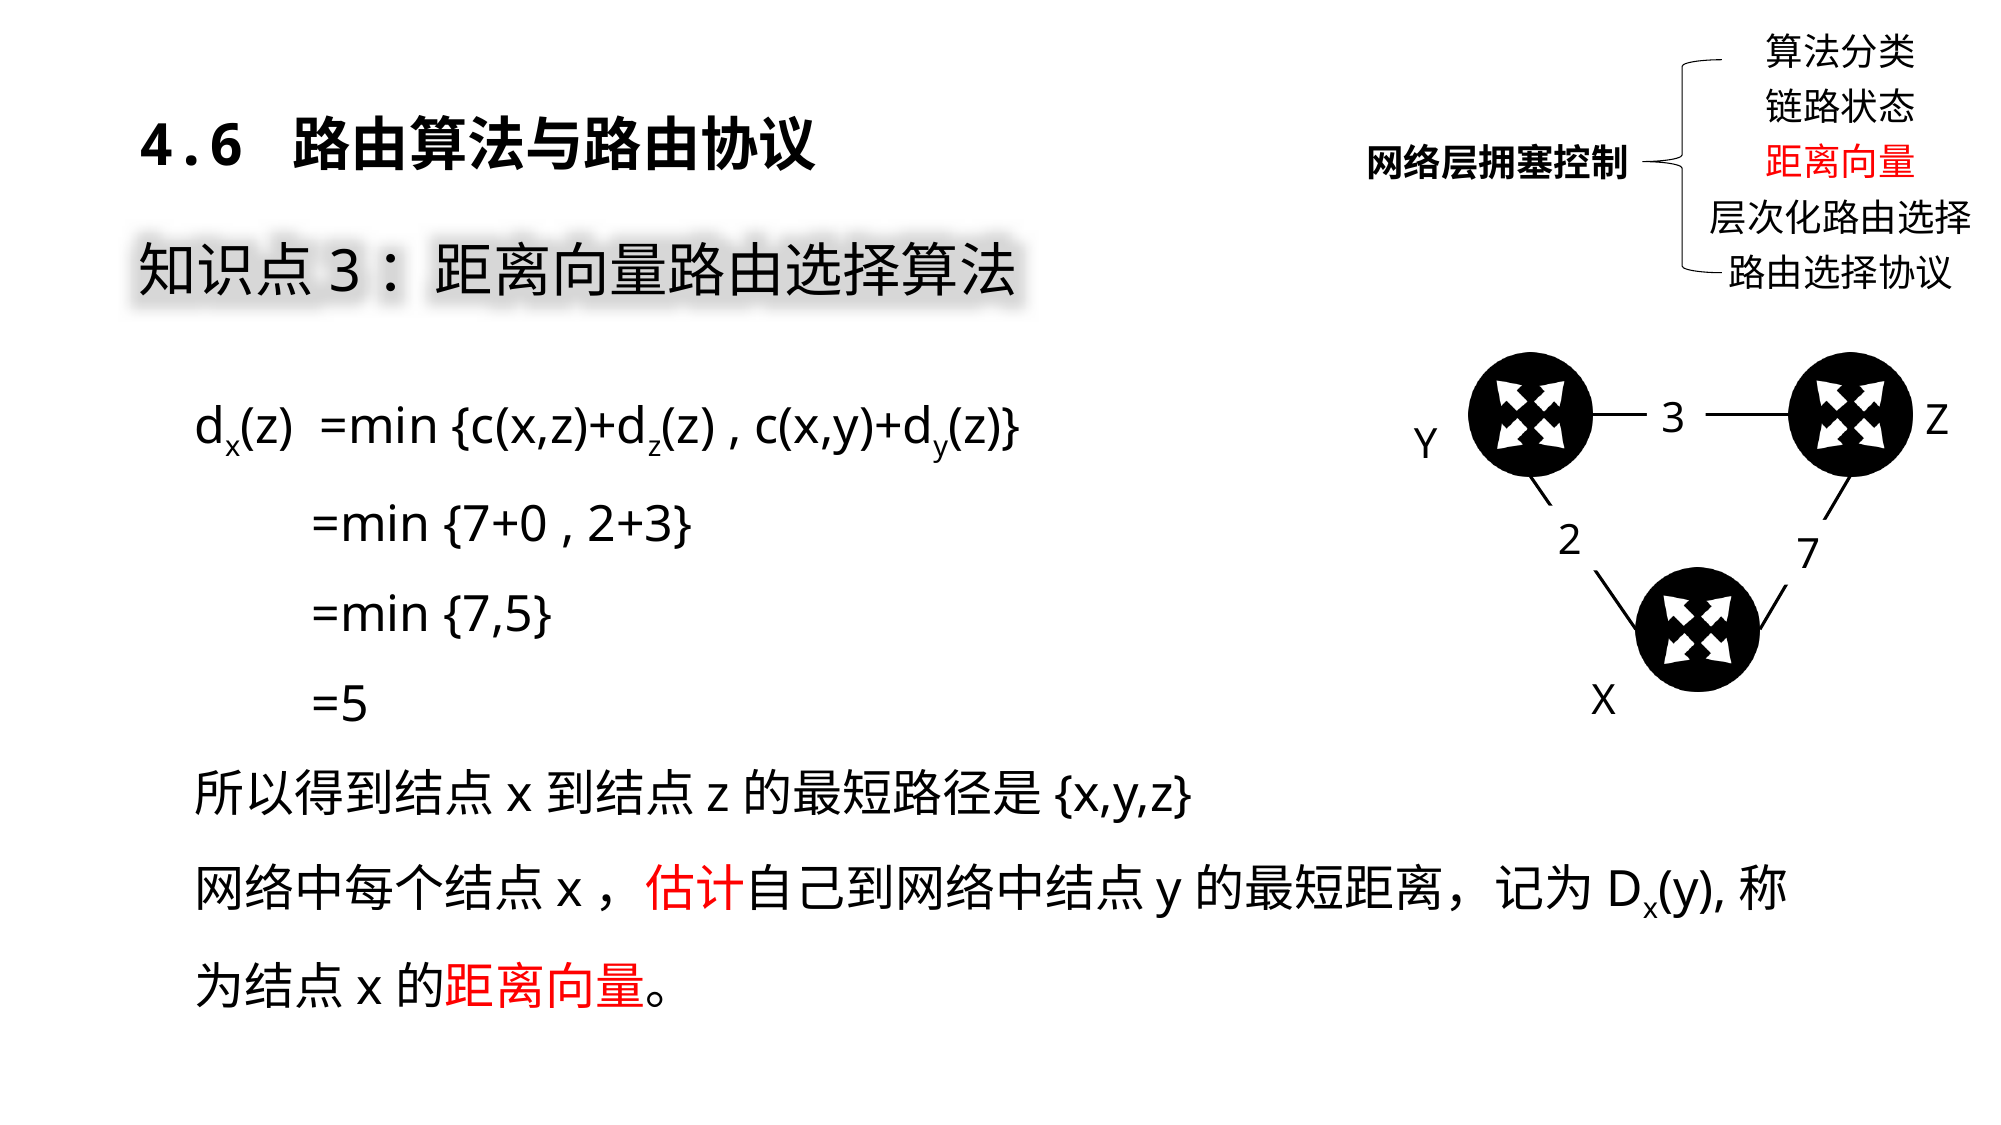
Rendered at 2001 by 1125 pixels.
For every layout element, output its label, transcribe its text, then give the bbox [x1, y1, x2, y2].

text_box 3 [1646, 415, 1706, 449]
picture [1468, 352, 1593, 477]
text_box 4.6 路由算法与路由协议 [120, 97, 1349, 154]
text_box 知识点3：距离向量路由选择算法 [120, 172, 1945, 329]
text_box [1349, 31, 1989, 303]
picture [1787, 352, 1913, 477]
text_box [1530, 476, 1636, 630]
text_box dx(z) =min {c(x,z)+dz(z) , c(x,y)+dy(z)} =min {7+0 , 2+3} =min {7,5} =5 所以得到结点x到结点z的最短路径是{x,y,z} 网络中每个结点x，估计自己到网络中结点y的最短距离，记为Dx(y),称为结点x的距离向量。 [179, 352, 1821, 1022]
text_box X [1576, 665, 1636, 731]
text_box Z [1913, 385, 1970, 450]
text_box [1759, 476, 1851, 630]
picture [1635, 567, 1760, 692]
text_box Y [1399, 409, 1459, 474]
text_box 3 [1646, 383, 1706, 414]
